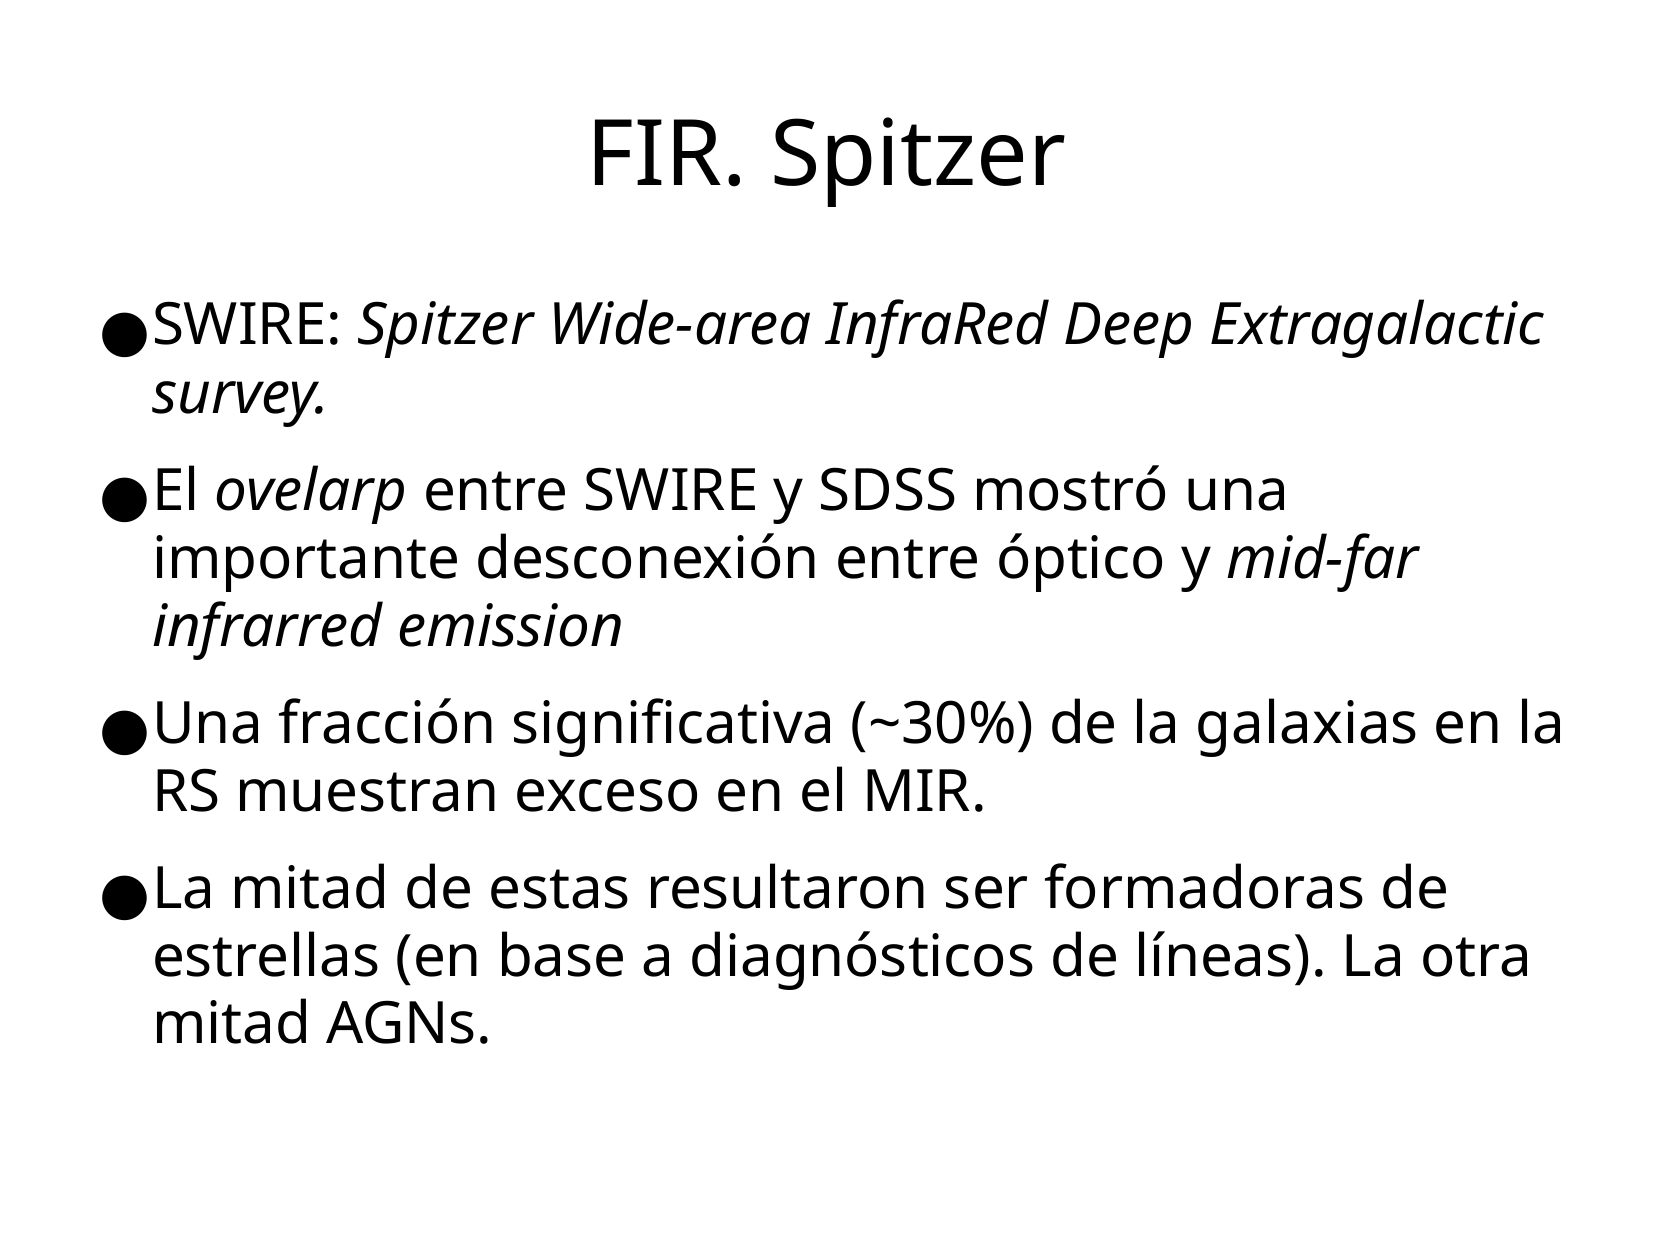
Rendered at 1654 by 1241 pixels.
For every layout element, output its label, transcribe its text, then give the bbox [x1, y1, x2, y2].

title FIR. Spitzer [82, 56, 1571, 250]
list SWIRE: Spitzer Wide-area InfraRed Deep Extragalactic survey. El ovelarp entre SWIRE y SDSS mostró una importante desconexión entre óptico y mid-far infrarred emission Una fracción significativa (~30%) de la galaxias en la RS muestran exceso en el MIR. La mitad de estas resultaron ser formadoras de estrellas (en base a diagnósticos de líneas). La otra mitad AGNs. [82, 290, 1571, 1094]
